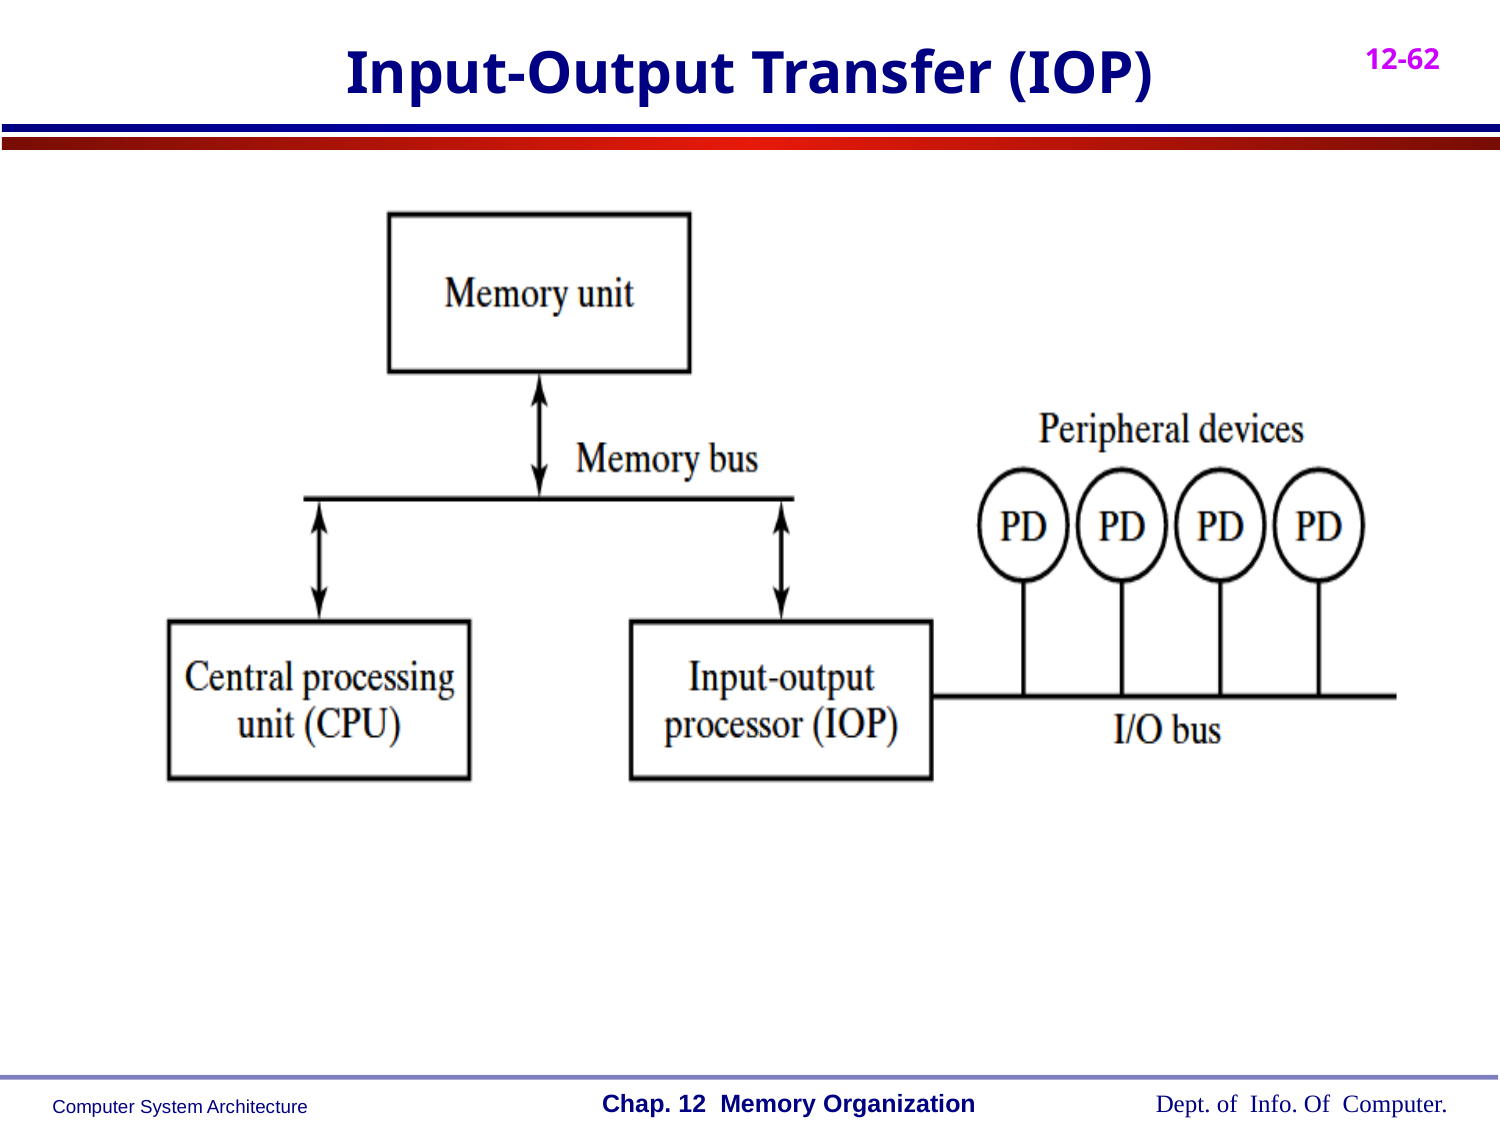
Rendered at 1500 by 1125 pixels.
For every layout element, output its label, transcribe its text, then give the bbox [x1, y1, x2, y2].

title Input-Output Transfer (IOP) [111, 0, 1388, 113]
picture [152, 198, 1411, 797]
